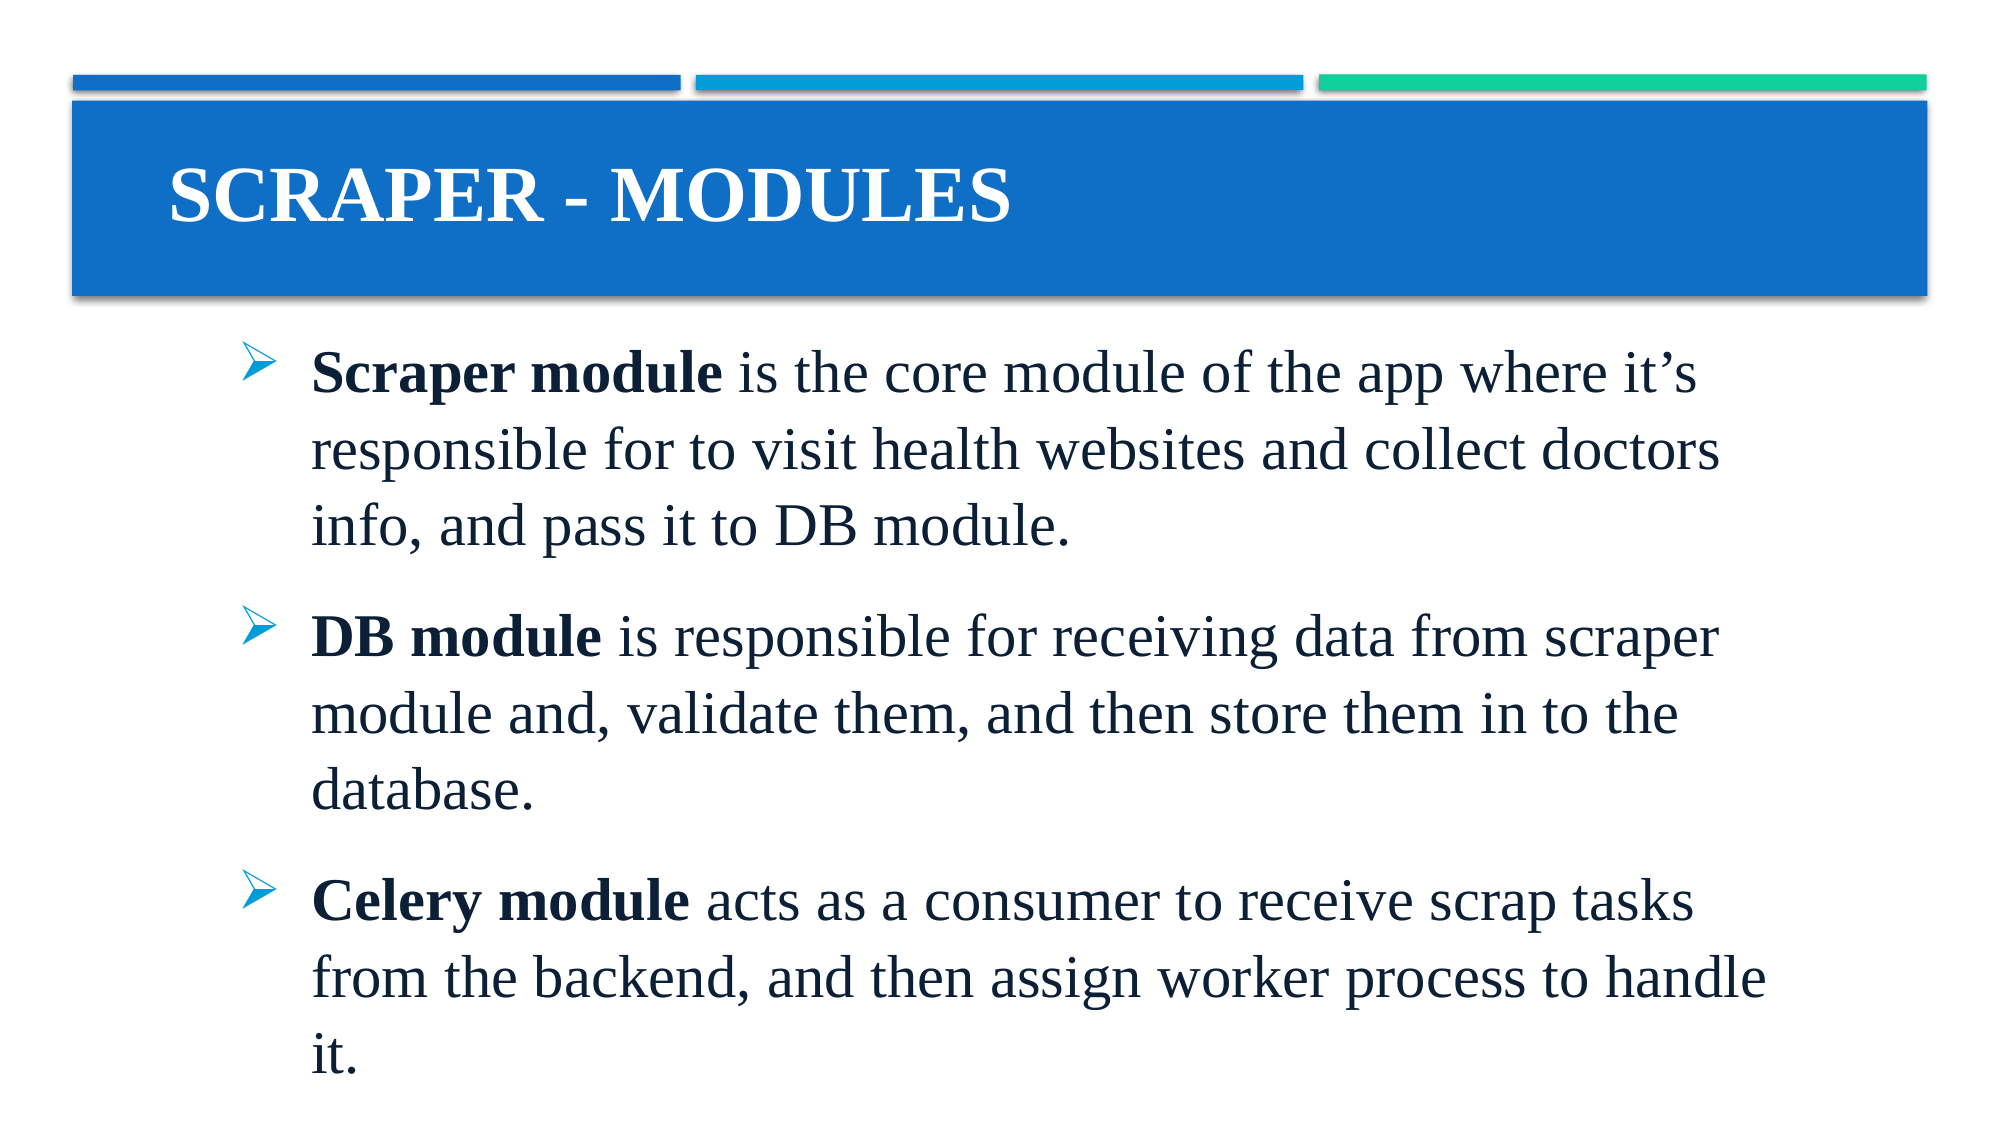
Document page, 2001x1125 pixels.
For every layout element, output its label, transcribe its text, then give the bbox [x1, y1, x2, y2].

text_box Scraper module is the core module of the app where it’s responsible for to visit health websites and collect doctors info, and pass it to DB module. DB module is responsible for receiving data from scraper module and, validate them, and then store them in to the database. Celery module acts as a consumer to receive scrap tasks from the backend, and then assign worker process to handle it. [203, 313, 1795, 1108]
title Scraper - modules [153, 126, 1502, 253]
